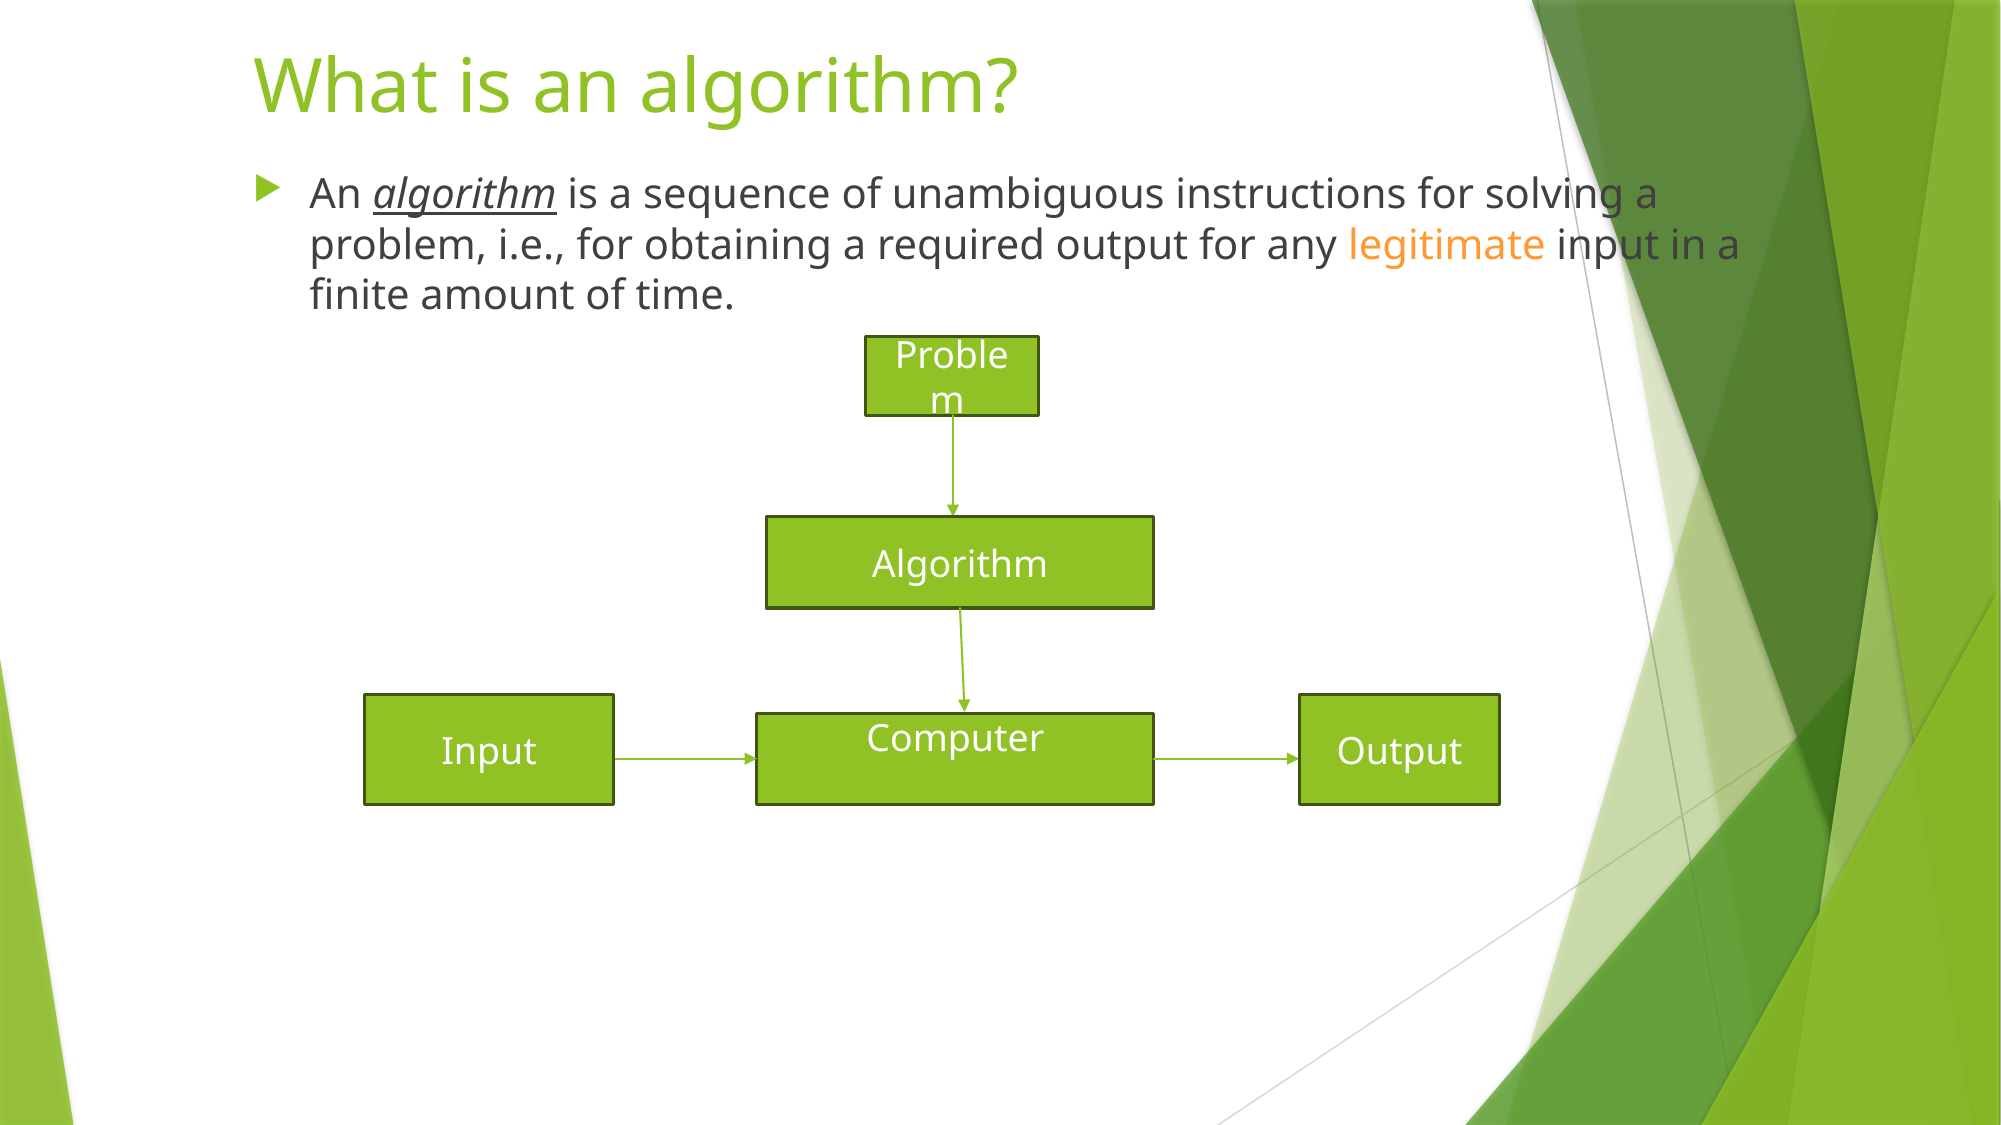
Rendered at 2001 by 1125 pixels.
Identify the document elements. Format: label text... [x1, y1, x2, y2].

title What is an algorithm? [238, 29, 1814, 159]
text_box Algorithm [765, 515, 1155, 610]
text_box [959, 607, 966, 713]
text_box Output [1298, 693, 1501, 806]
text_box Problem [864, 335, 1040, 417]
text_box Computer [755, 712, 1155, 806]
list An algorithm is a sequence of unambiguous instructions for solving a problem, i.e., for obtaining a required output for any legitimate input in a finite amount of time. [238, 159, 1814, 991]
text_box Input [363, 693, 615, 806]
